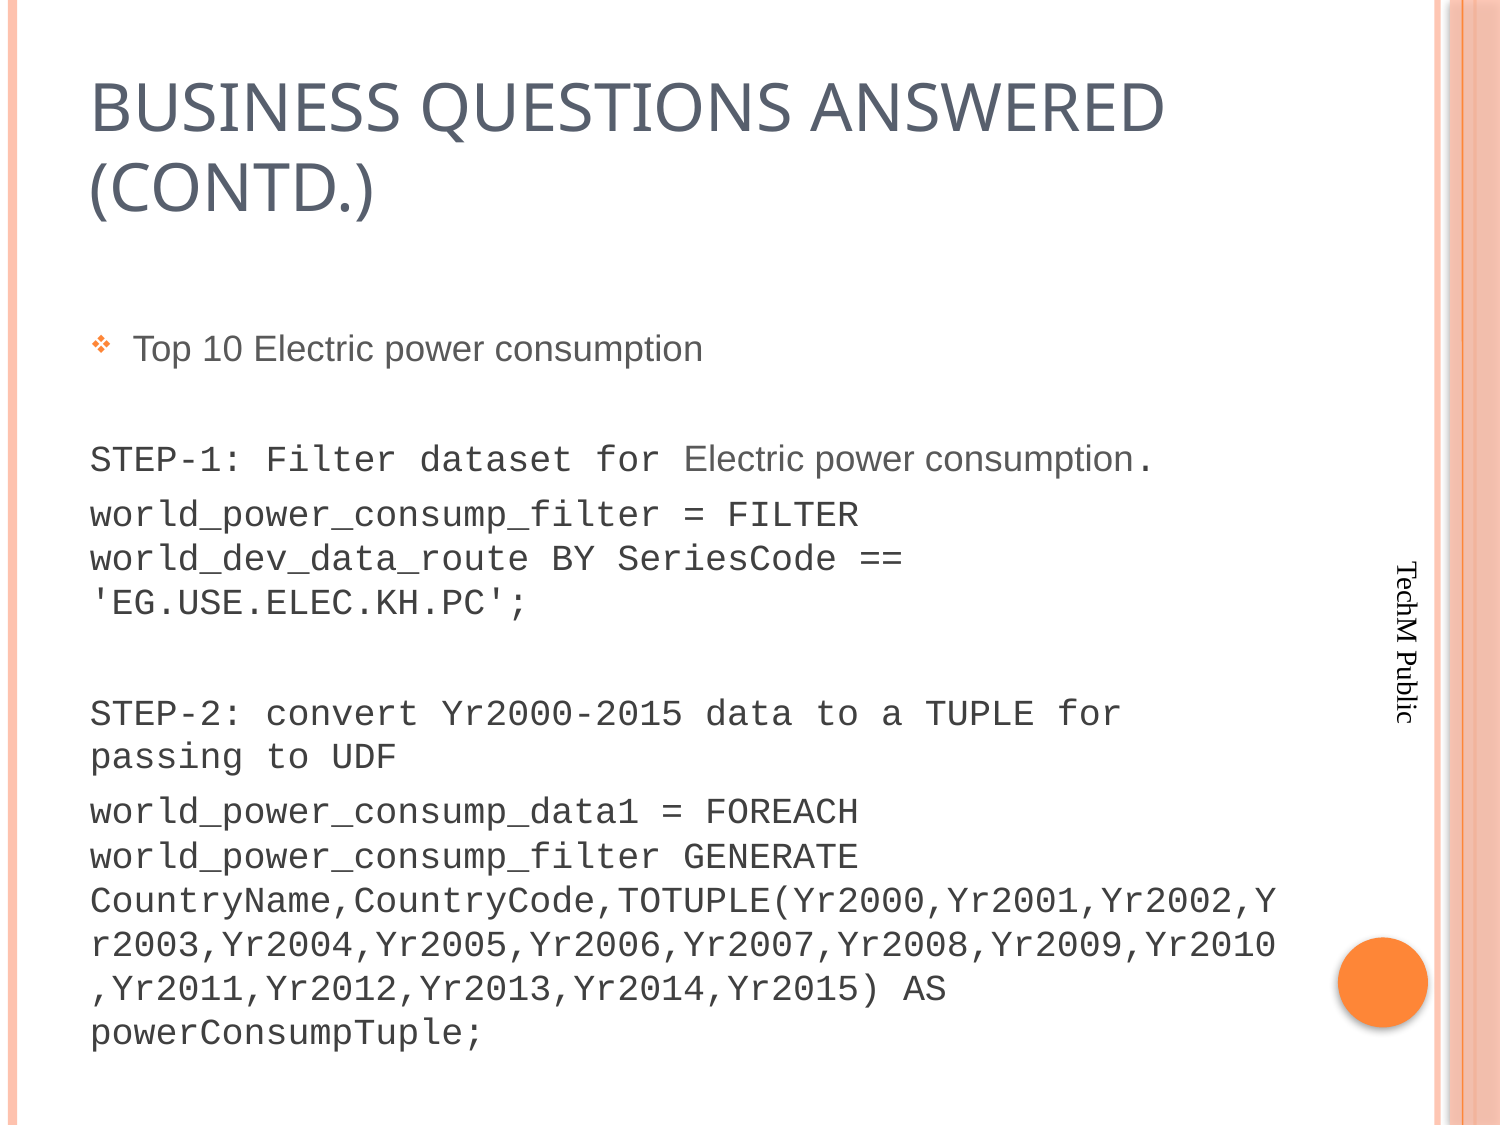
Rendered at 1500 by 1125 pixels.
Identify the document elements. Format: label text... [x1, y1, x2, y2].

list Top 10 Electric power consumption STEP-1: Filter dataset for Electric power consumption. world_power_consump_filter = FILTER world_dev_data_route BY SeriesCode == 'EG.USE.ELEC.KH.PC'; STEP-2: convert Yr2000-2015 data to a TUPLE for passing to UDF world_power_consump_data1 = FOREACH world_power_consump_filter GENERATE CountryName,CountryCode,TOTUPLE(Yr2000,Yr2001,Yr2002,Yr2003,Yr2004,Yr2005,Yr2006,Yr2007,Yr2008,Yr2009,Yr2010,Yr2011,Yr2012,Yr2013,Yr2014,Yr2015) AS powerConsumpTuple; [75, 262, 1300, 1062]
title Business Questions Answered (contd.) [75, 45, 1300, 233]
footer TechM Public [1379, 380, 1440, 906]
